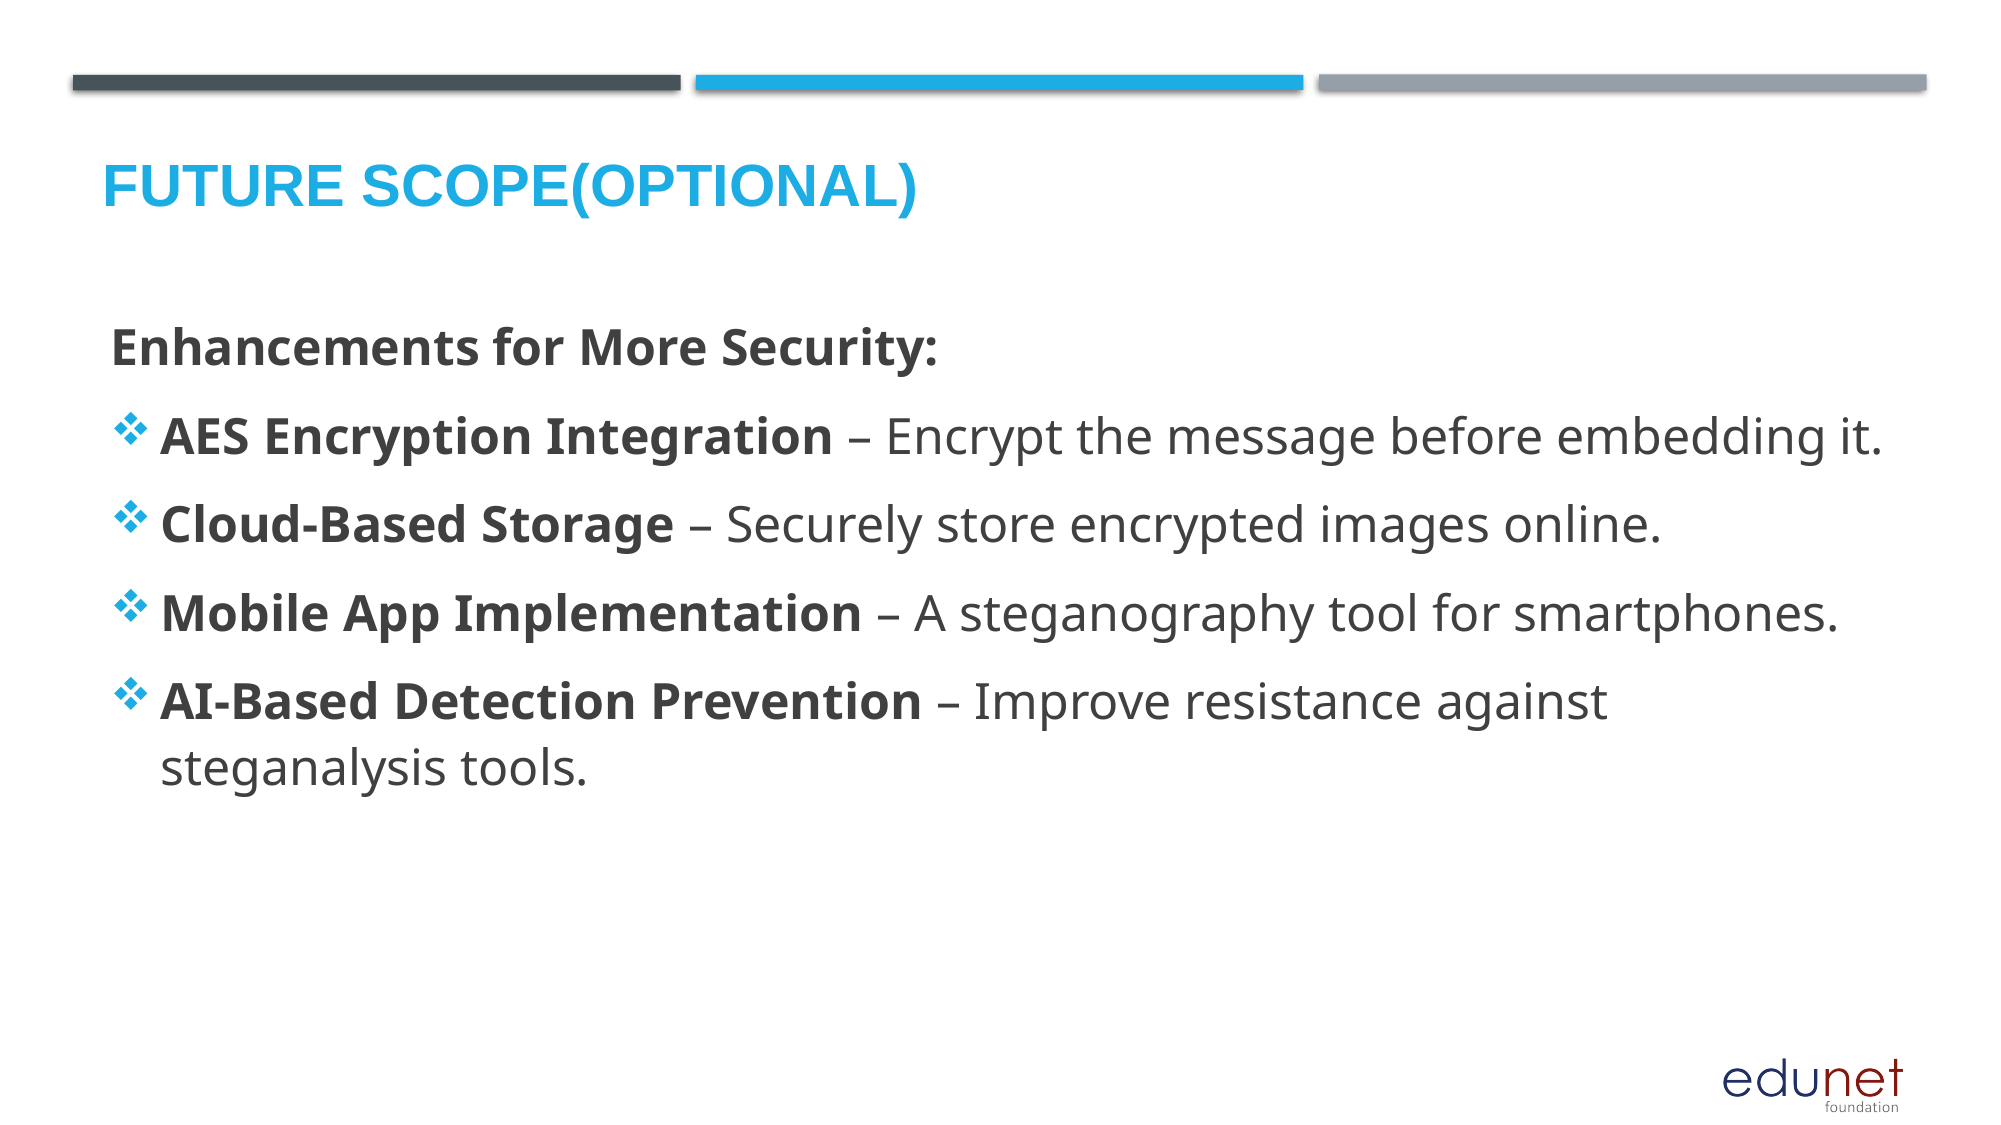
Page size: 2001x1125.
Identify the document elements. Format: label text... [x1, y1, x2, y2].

picture [1719, 1056, 1905, 1116]
list Enhancements for More Security: AES Encryption Integration – Encrypt the message before embedding it. Cloud-Based Storage – Securely store encrypted images online. Mobile App Implementation – A steganography tool for smartphones. AI-Based Detection Prevention – Improve resistance against steganalysis tools. [95, 213, 1905, 981]
text_box Future scope(optional) [87, 138, 1898, 226]
